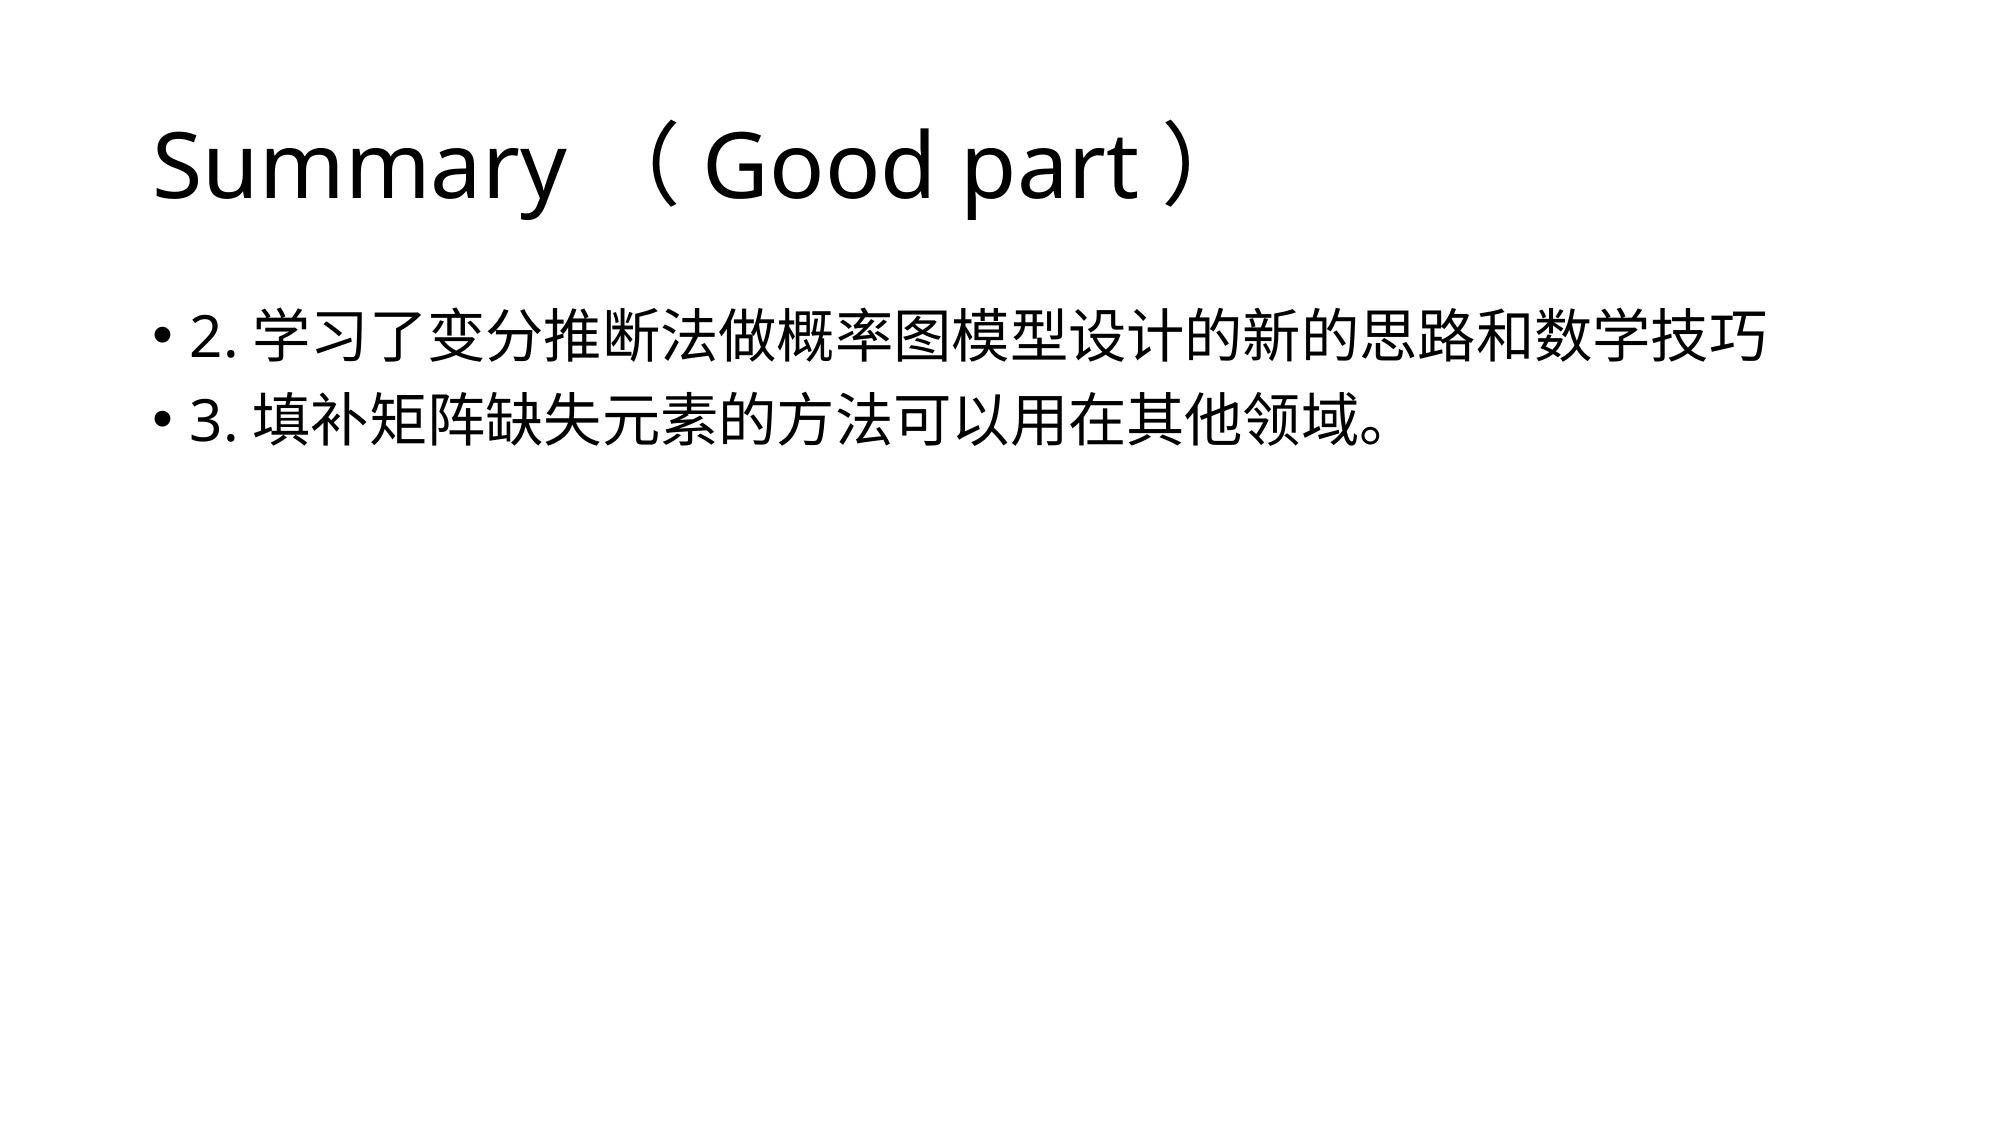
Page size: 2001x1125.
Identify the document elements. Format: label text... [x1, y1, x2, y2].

title Summary（Good part） [137, 59, 1863, 278]
list 2.学习了变分推断法做概率图模型设计的新的思路和数学技巧 3.填补矩阵缺失元素的方法可以用在其他领域。 [137, 299, 1863, 1014]
